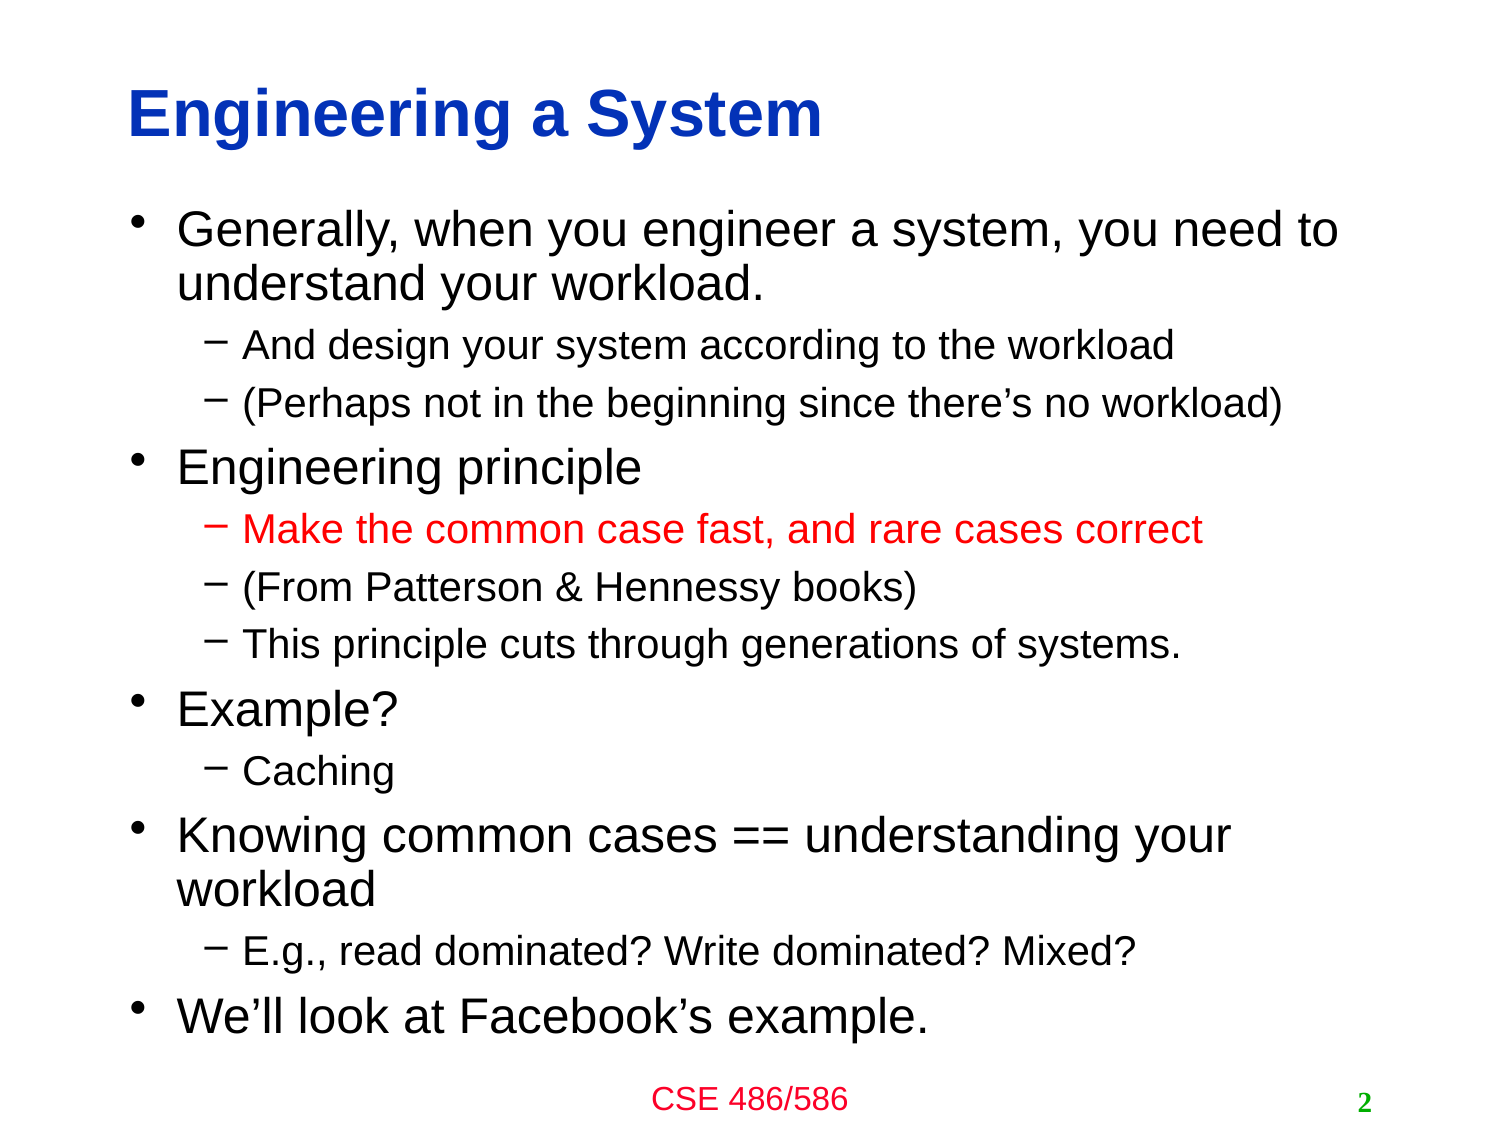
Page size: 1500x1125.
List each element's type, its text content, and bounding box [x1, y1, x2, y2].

title Engineering a System [112, 53, 1310, 176]
list Generally, when you engineer a system, you need to understand your workload. And design your system according to the workload (Perhaps not in the beginning since there’s no workload) Engineering principle Make the common case fast, and rare cases correct (From Patterson & Hennessy books) This principle cuts through generations of systems. Example? Caching Knowing common cases == understanding your workload E.g., read dominated? Write dominated? Mixed? We’ll look at Facebook’s example. [114, 195, 1376, 1005]
slide_number 2 [1074, 1076, 1388, 1125]
